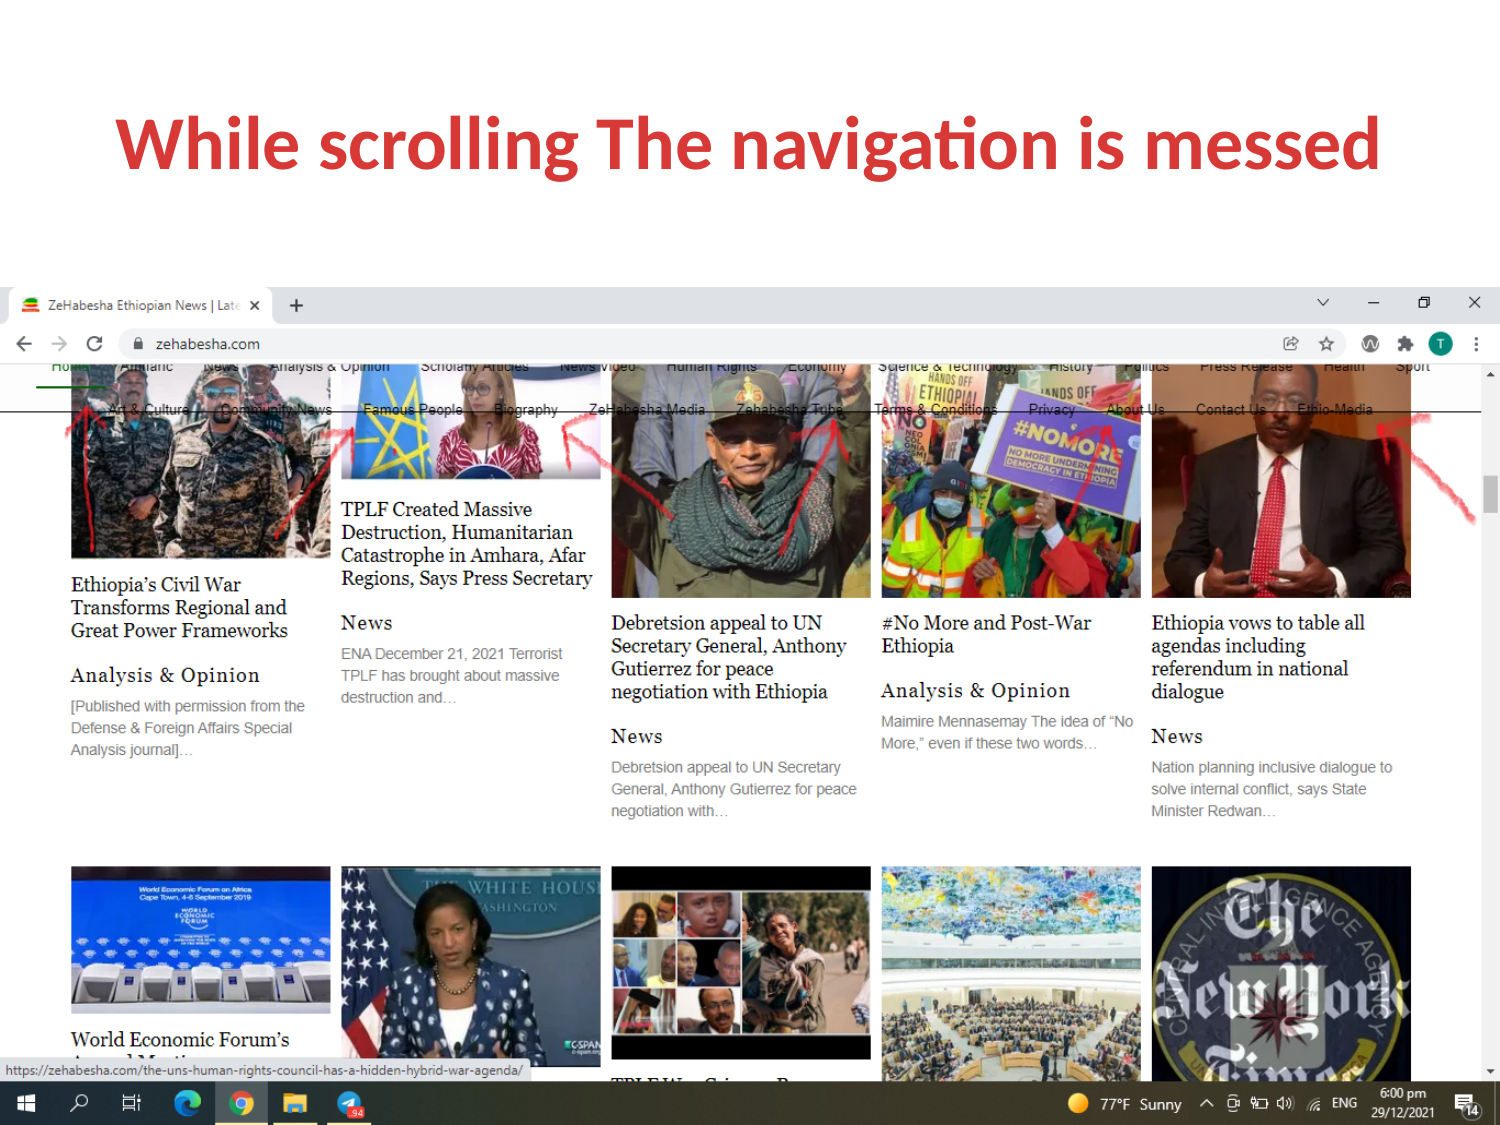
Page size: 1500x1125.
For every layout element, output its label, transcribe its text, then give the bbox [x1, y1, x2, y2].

title While scrolling The navigation is messed [75, 45, 1425, 233]
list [0, 287, 1500, 1125]
